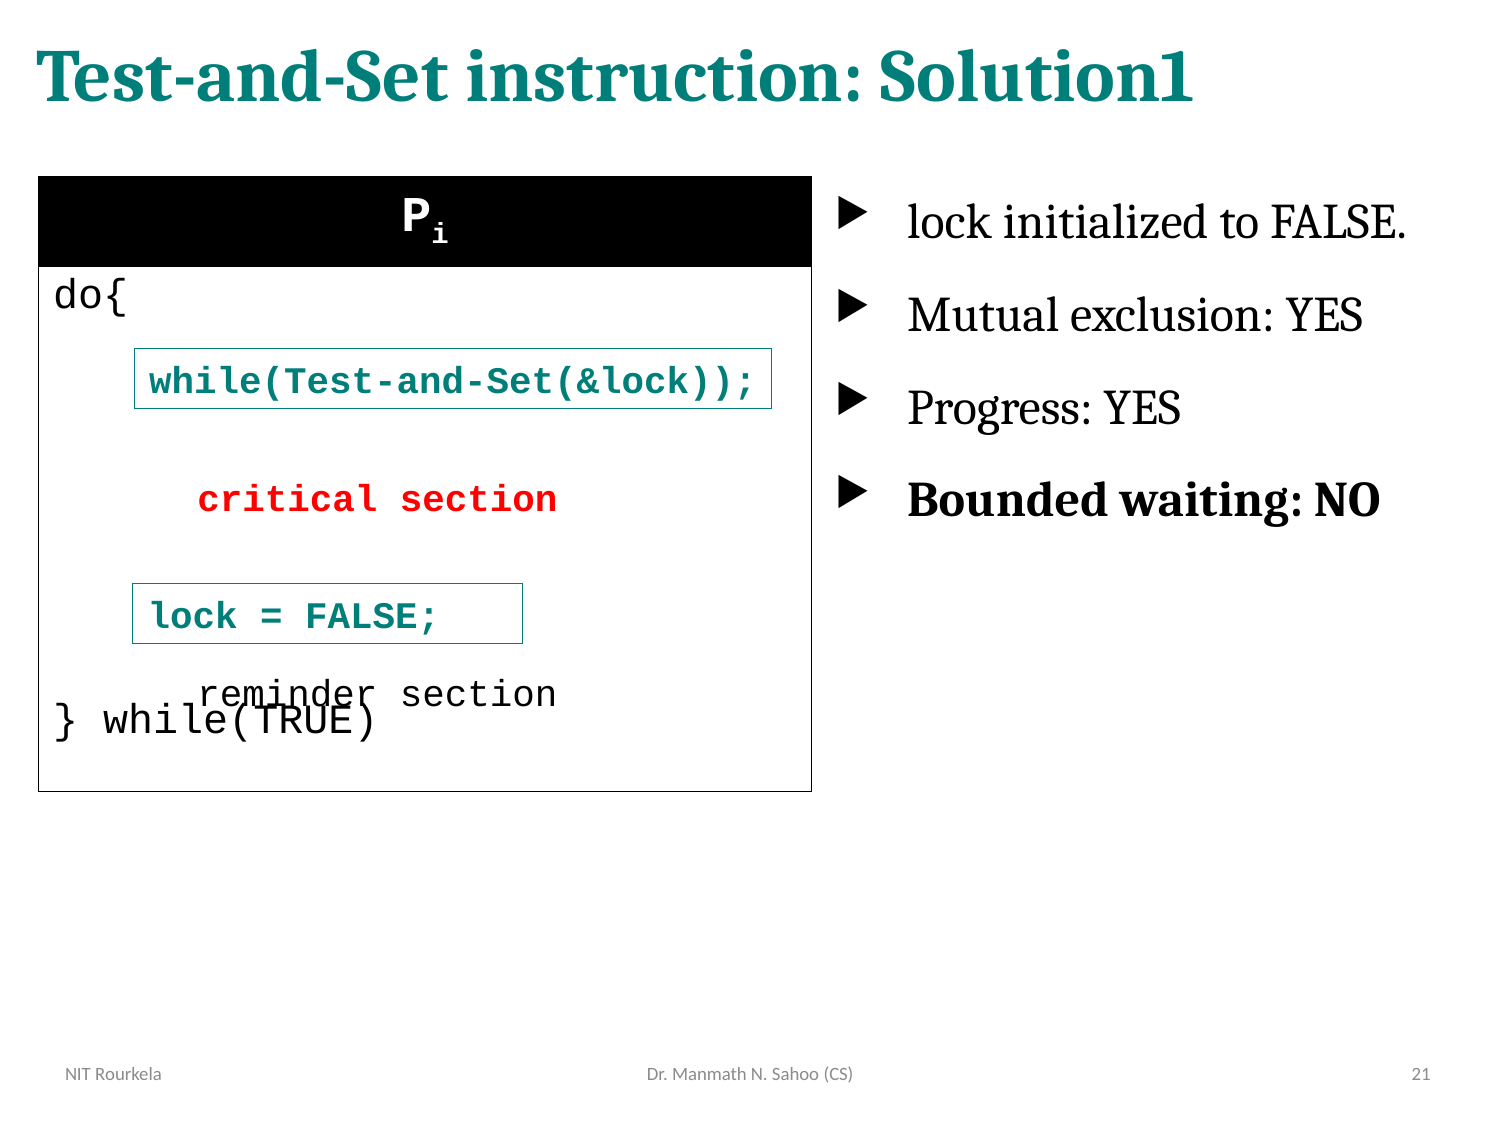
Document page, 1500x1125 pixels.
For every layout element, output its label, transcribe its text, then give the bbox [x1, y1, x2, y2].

title Test-and-Set instruction: Solution1 [21, 5, 1418, 149]
list lock initialized to FALSE. Mutual exclusion: YES Progress: YES Bounded waiting: NO [820, 168, 1462, 827]
table_header Pi [39, 177, 811, 266]
footer Dr. Manmath N. Sahoo (CS) [496, 1042, 1004, 1103]
slide_number NIT Rourkela [50, 1042, 441, 1103]
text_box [132, 348, 774, 726]
table_cell do{ } while(TRUE) [39, 267, 811, 791]
slide_number 21 [1089, 1042, 1446, 1103]
